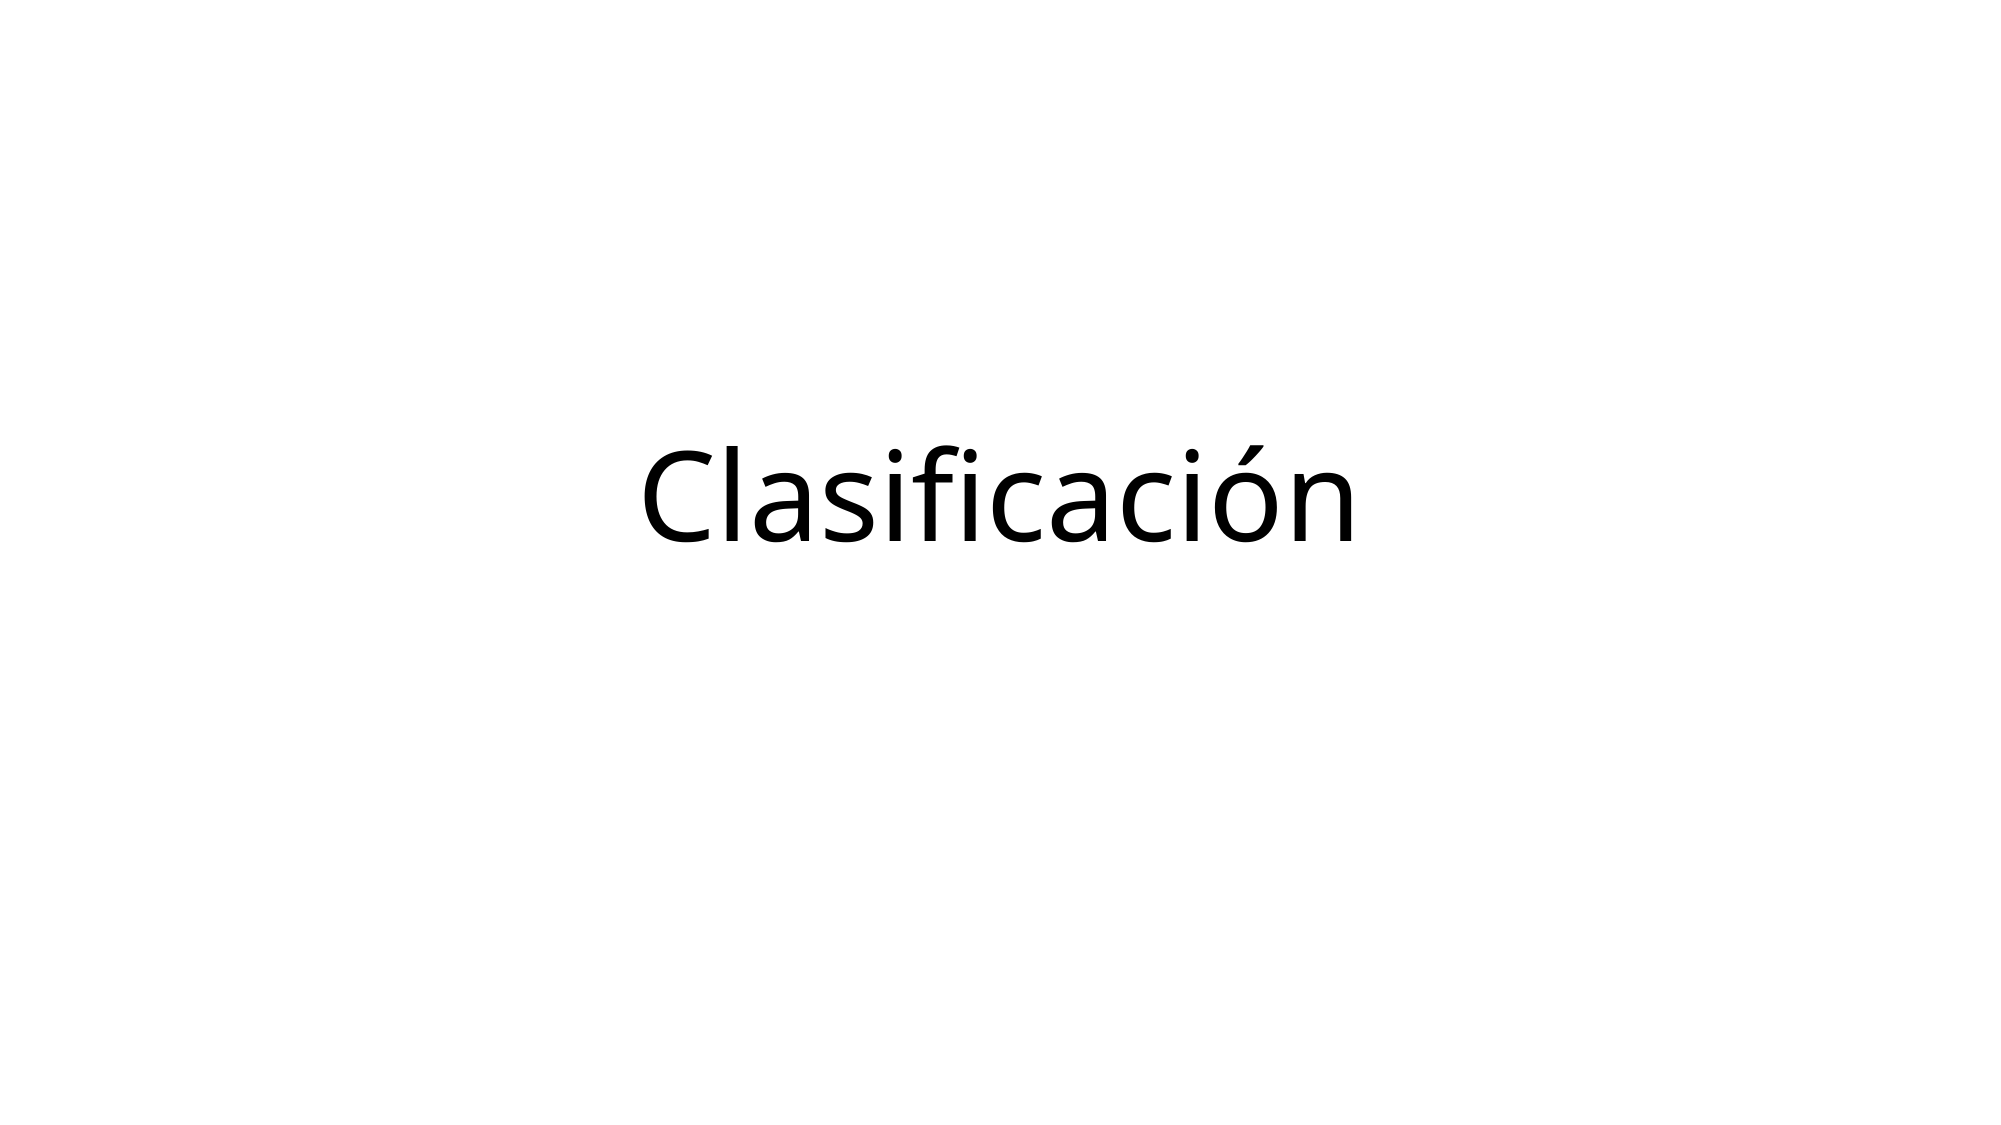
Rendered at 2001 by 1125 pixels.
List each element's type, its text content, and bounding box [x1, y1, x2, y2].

title Clasificación [249, 184, 1750, 576]
